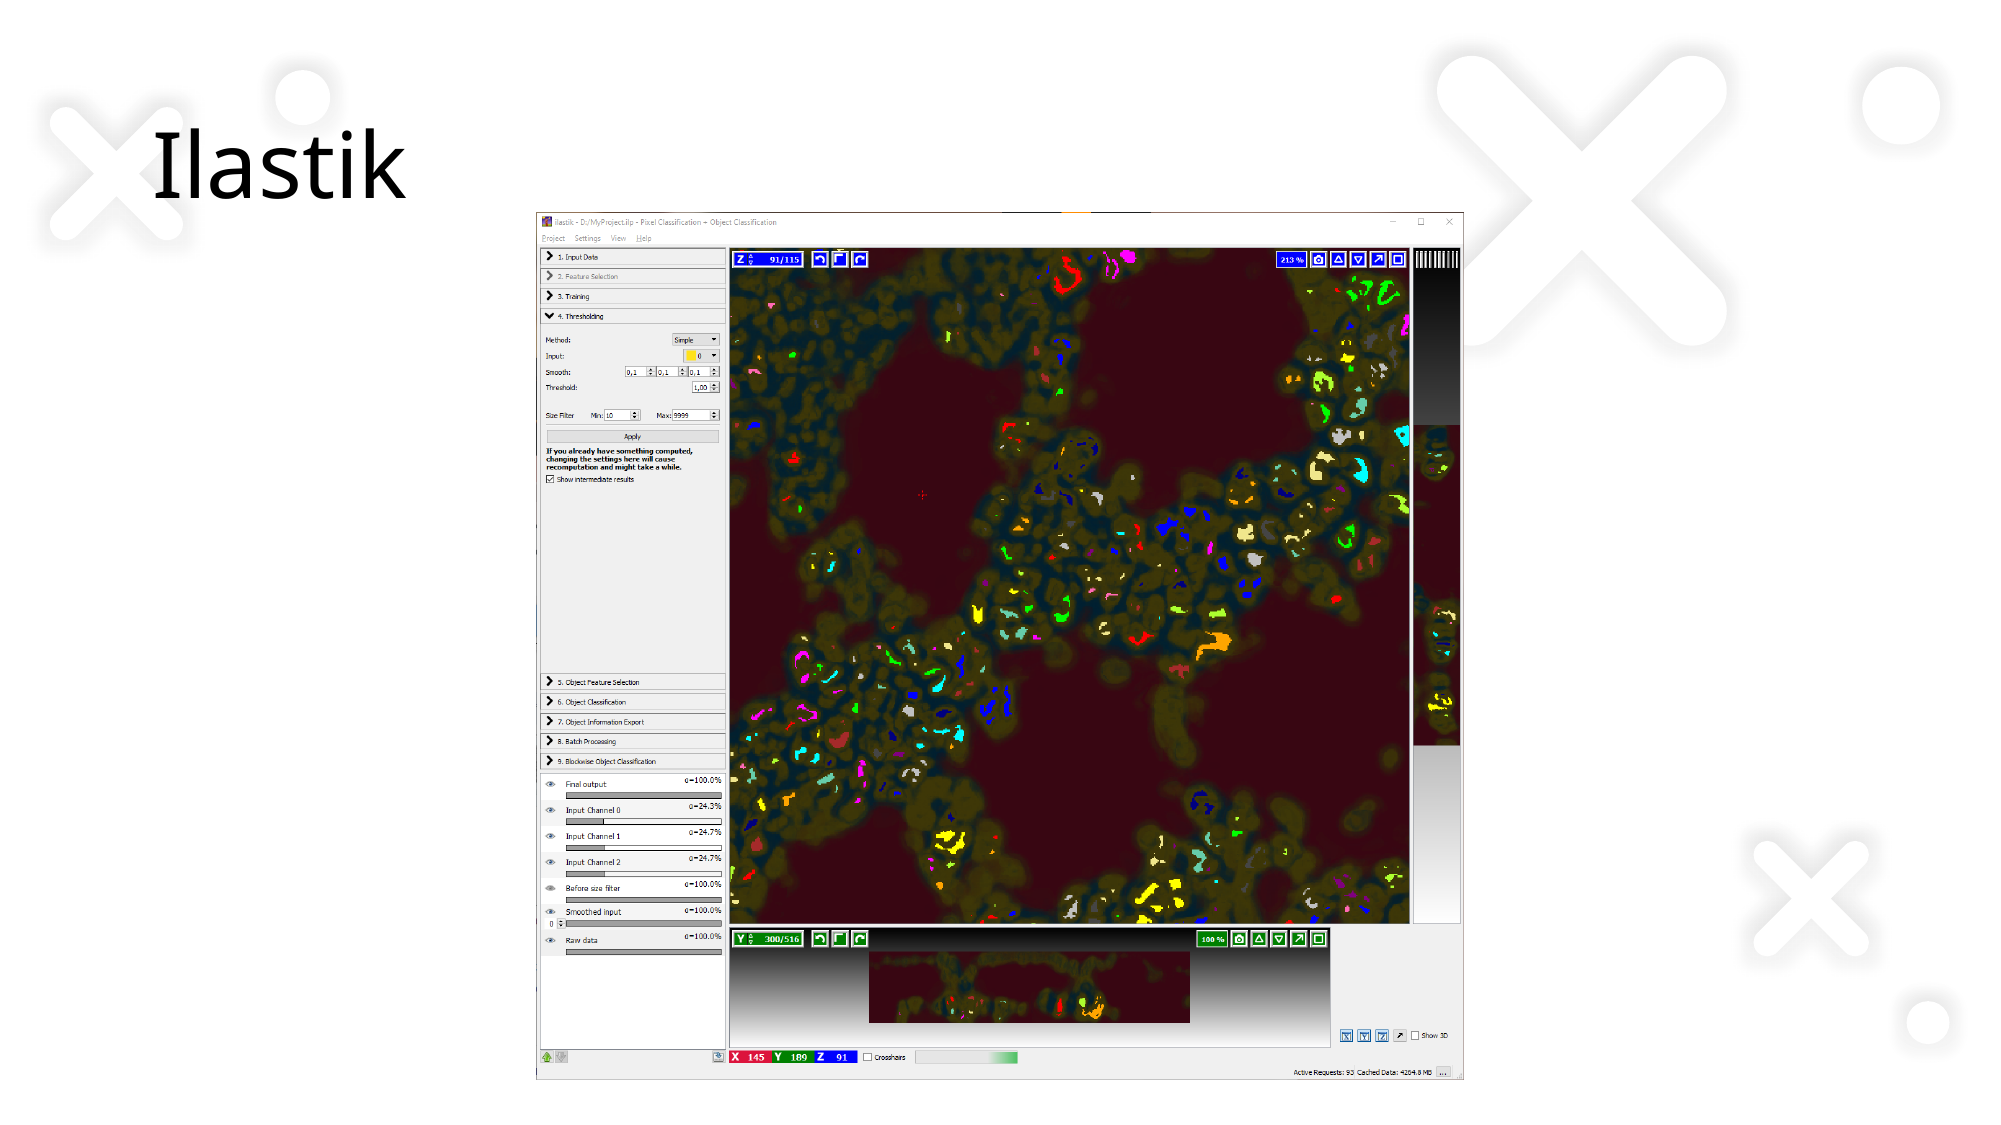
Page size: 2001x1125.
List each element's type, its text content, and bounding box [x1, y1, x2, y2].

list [536, 212, 1464, 1080]
title Ilastik [137, 59, 1863, 278]
